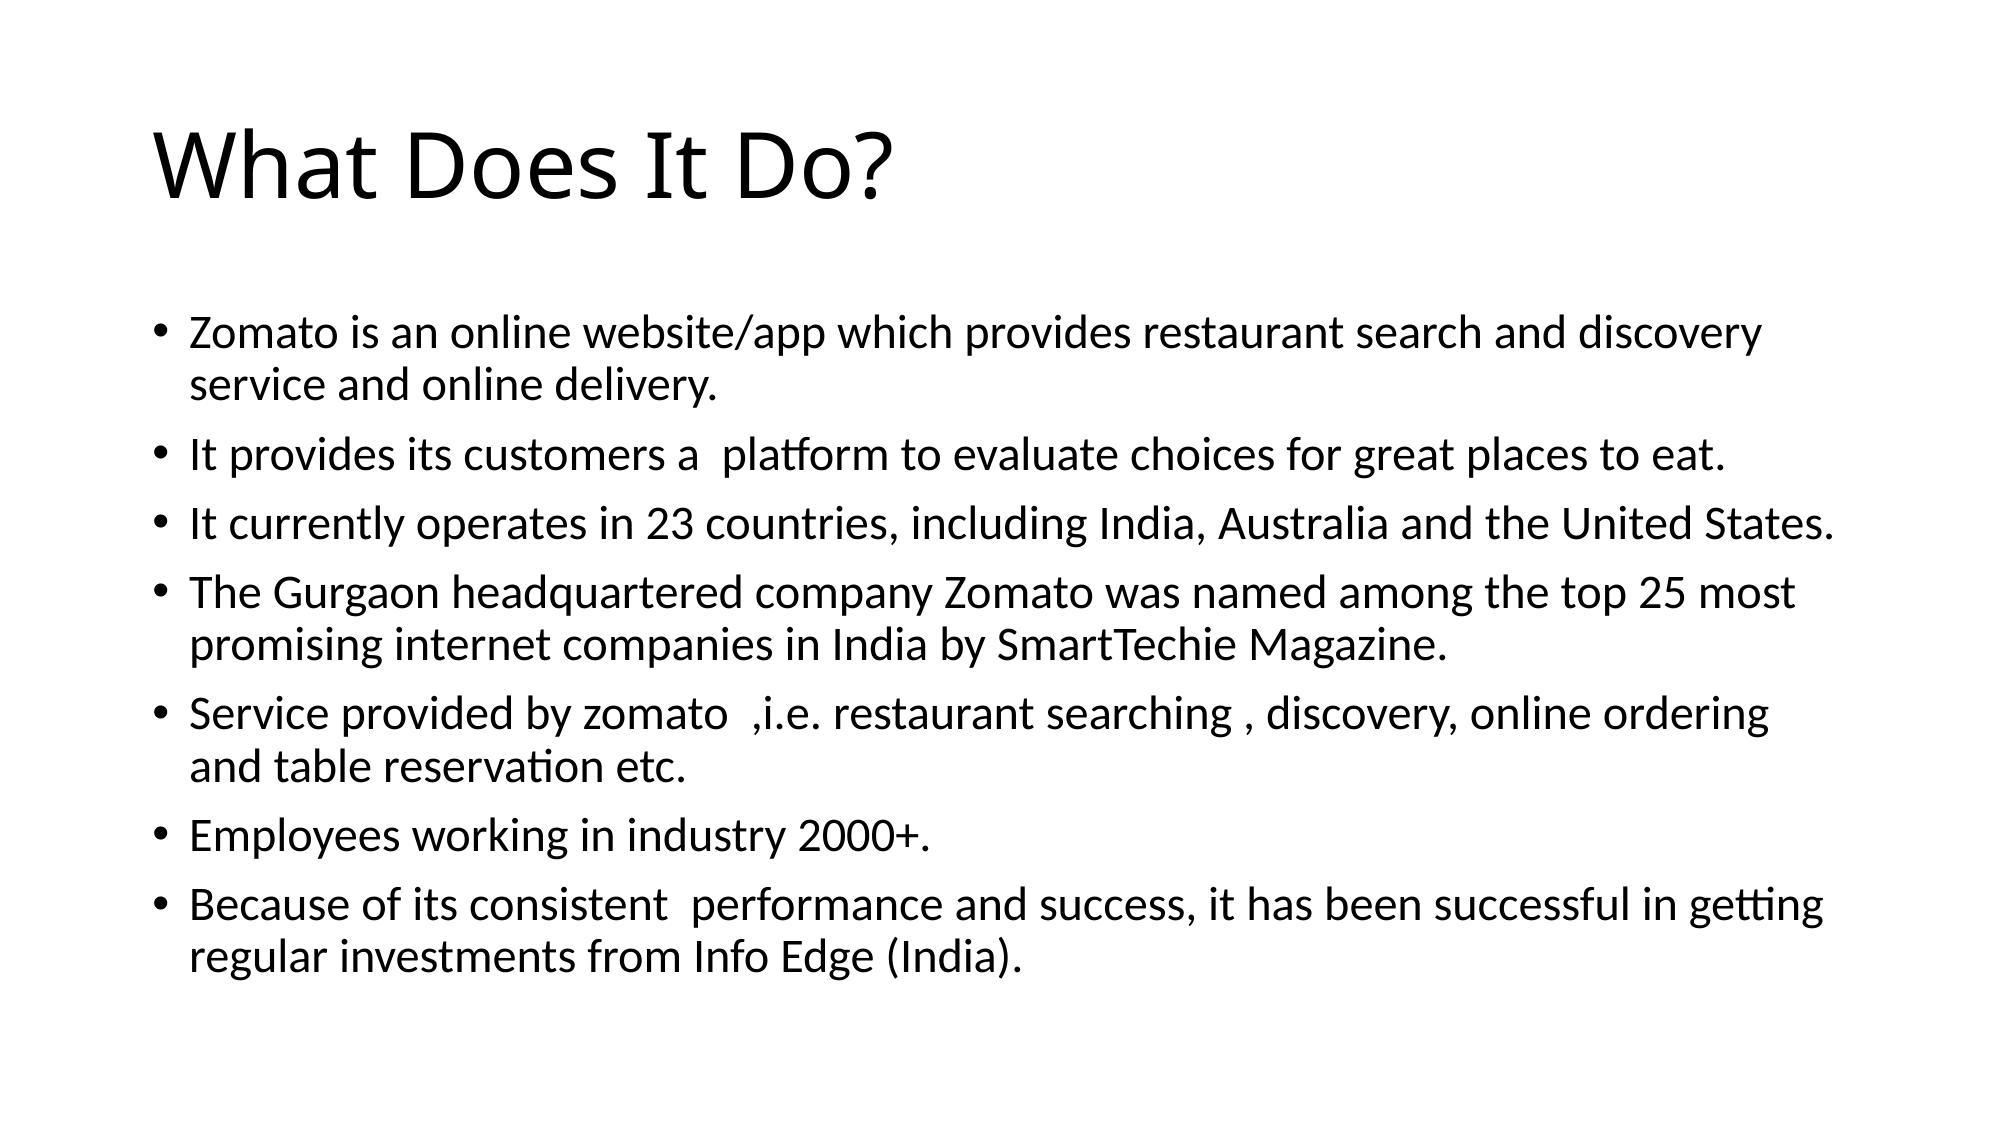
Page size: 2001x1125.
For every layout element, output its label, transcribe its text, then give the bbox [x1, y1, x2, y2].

title What Does It Do? [137, 59, 1863, 278]
list Zomato is an online website/app which provides restaurant search and discovery service and online delivery. It provides its customers a platform to evaluate choices for great places to eat. It currently operates in 23 countries, including India, Australia and the United States. The Gurgaon headquartered company Zomato was named among the top 25 most promising internet companies in India by SmartTechie Magazine. Service provided by zomato ,i.e. restaurant searching , discovery, online ordering and table reservation etc. Employees working in industry 2000+. Because of its consistent performance and success, it has been successful in getting regular investments from Info Edge (India). [137, 299, 1863, 1014]
